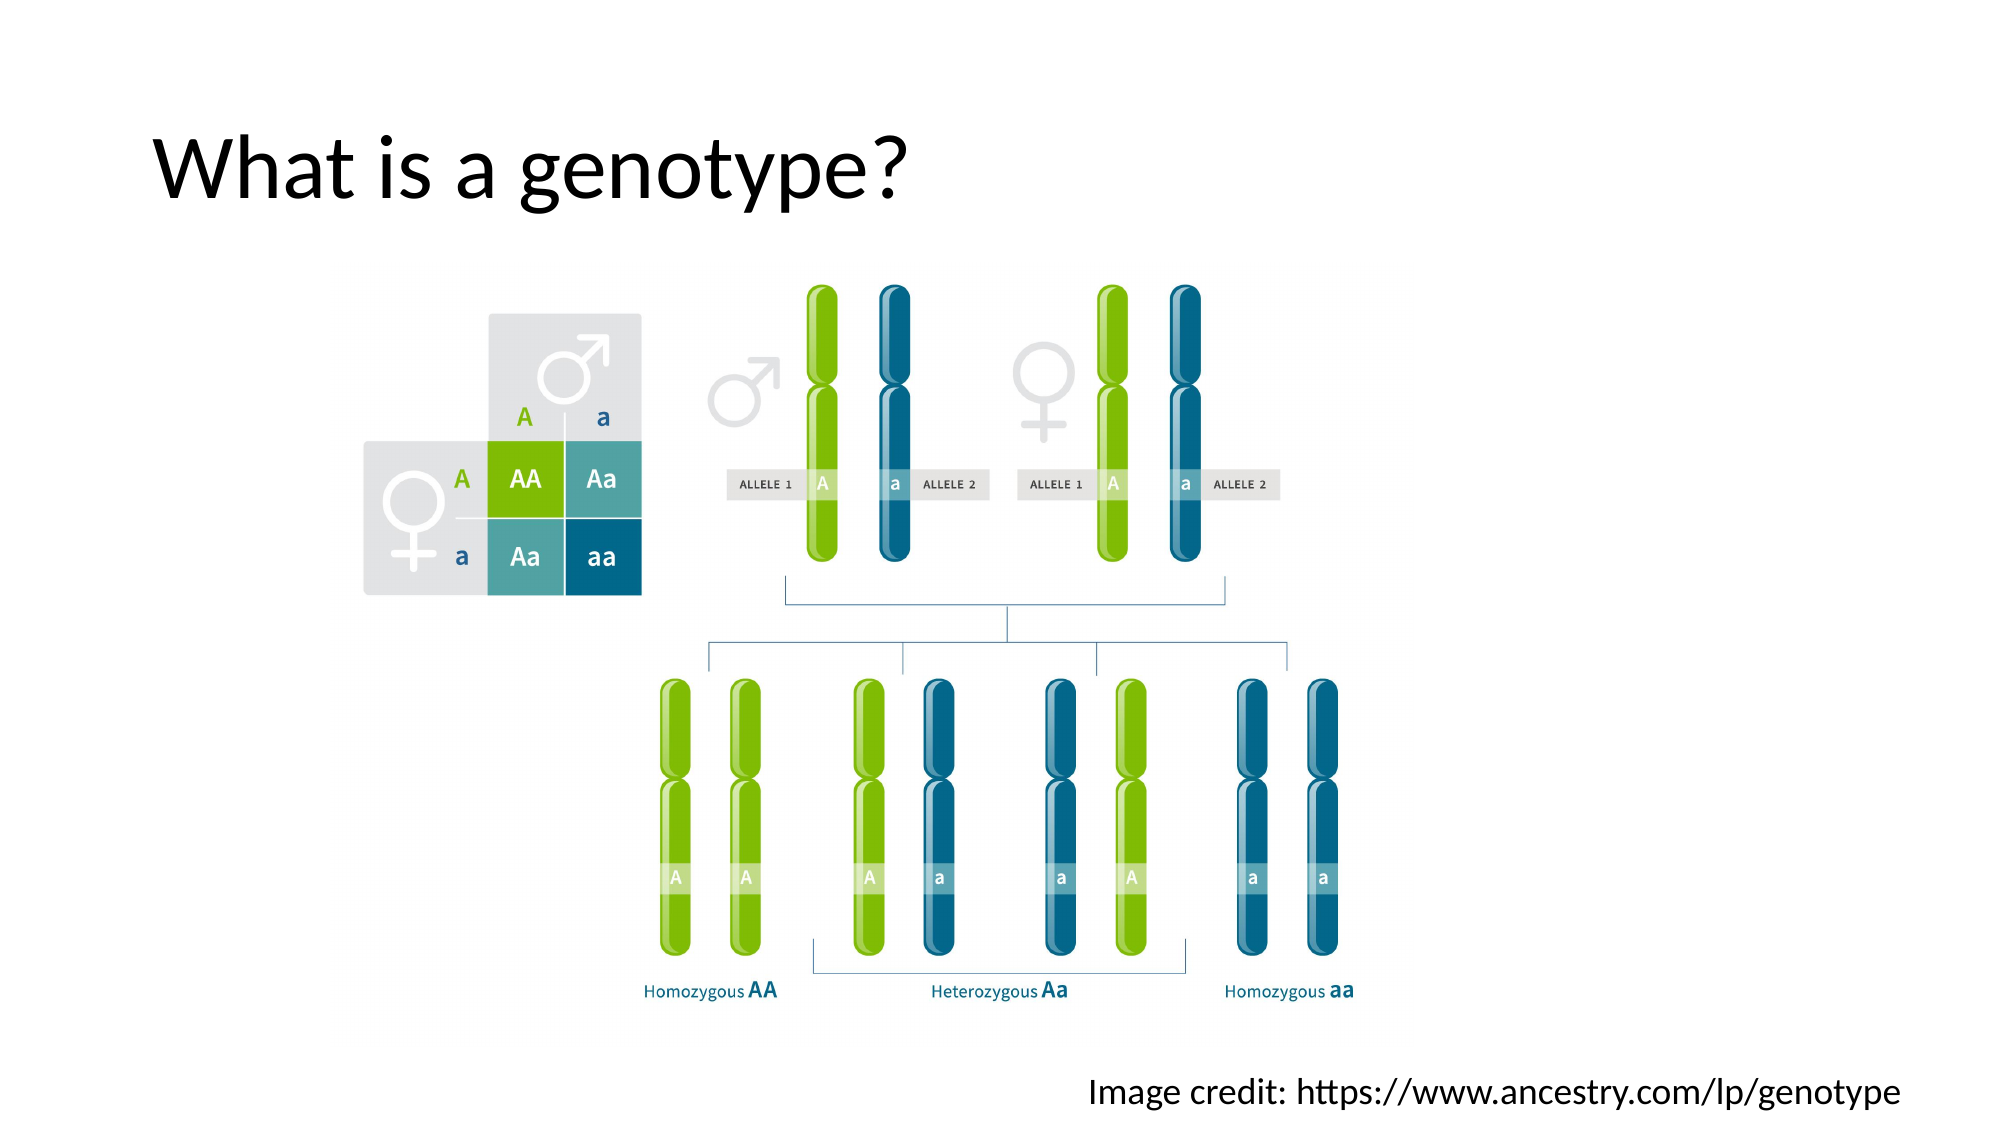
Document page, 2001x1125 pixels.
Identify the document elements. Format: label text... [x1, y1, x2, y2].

text_box Image credit: https://www.ancestry.com/lp/genotype [1073, 1059, 1928, 1120]
picture [330, 261, 1414, 1047]
title What is a genotype? [137, 59, 1863, 278]
